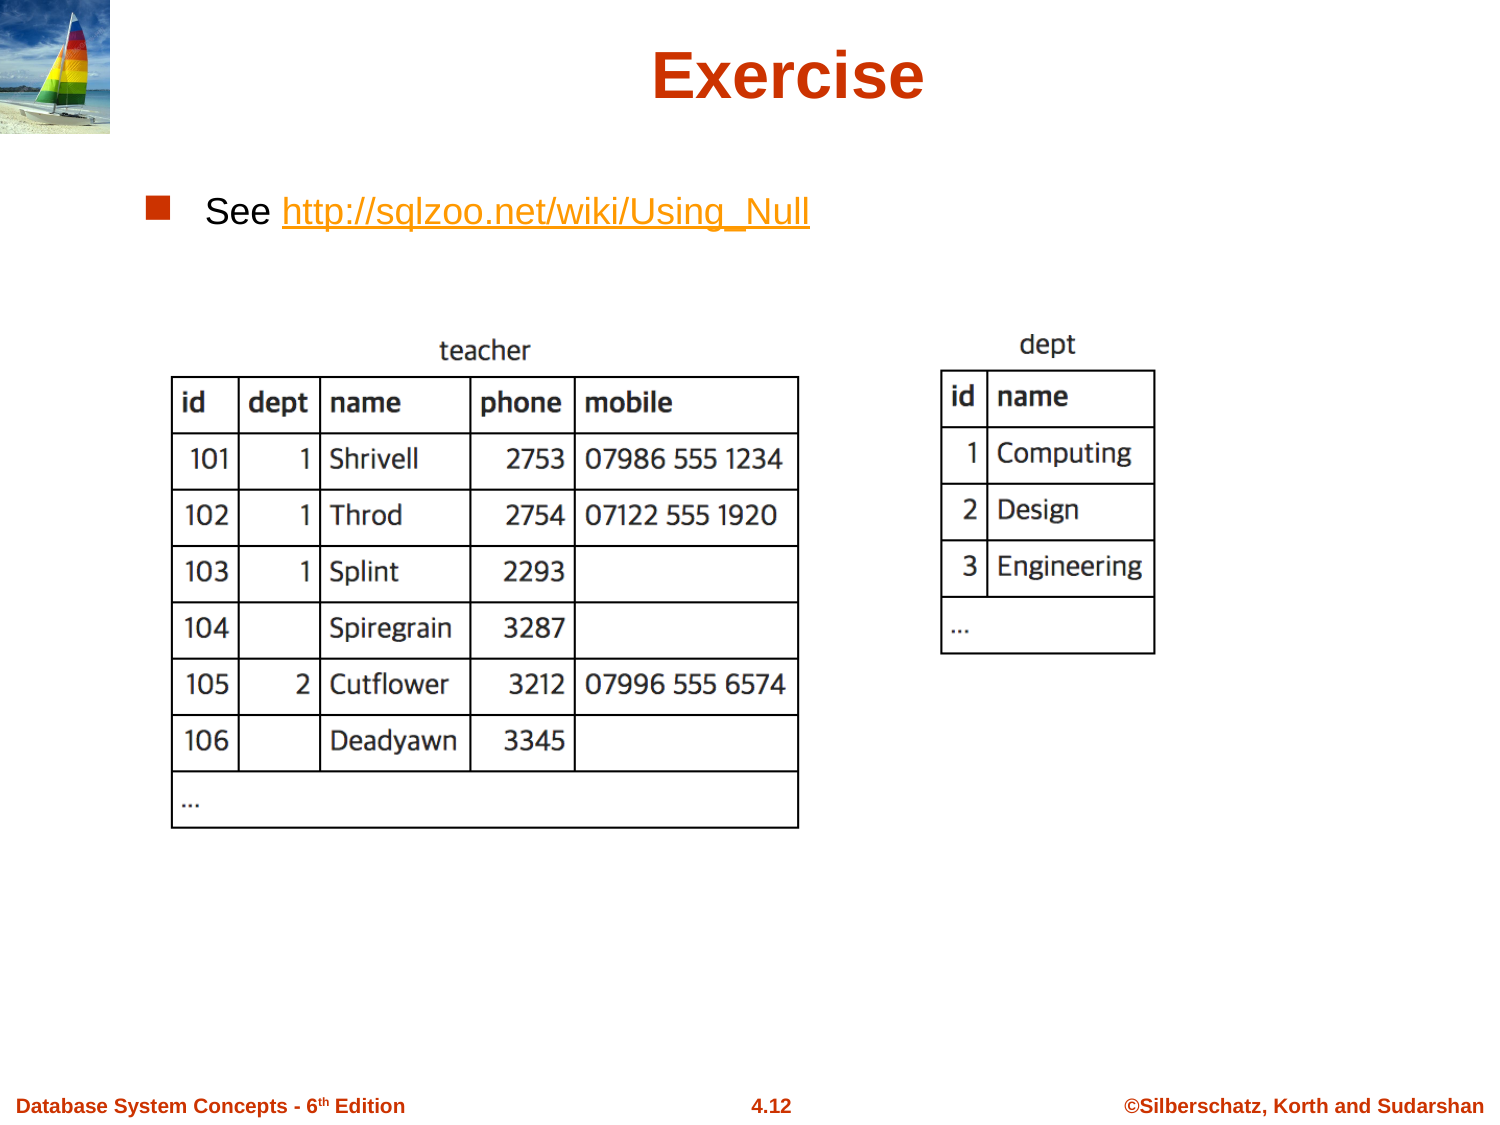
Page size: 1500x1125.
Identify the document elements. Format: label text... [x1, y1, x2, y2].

picture [0, 0, 110, 134]
picture [150, 328, 818, 836]
picture [931, 334, 1168, 665]
title Exercise [125, 18, 1452, 120]
list See http://sqlzoo.net/wiki/Using_Null [133, 179, 1391, 984]
